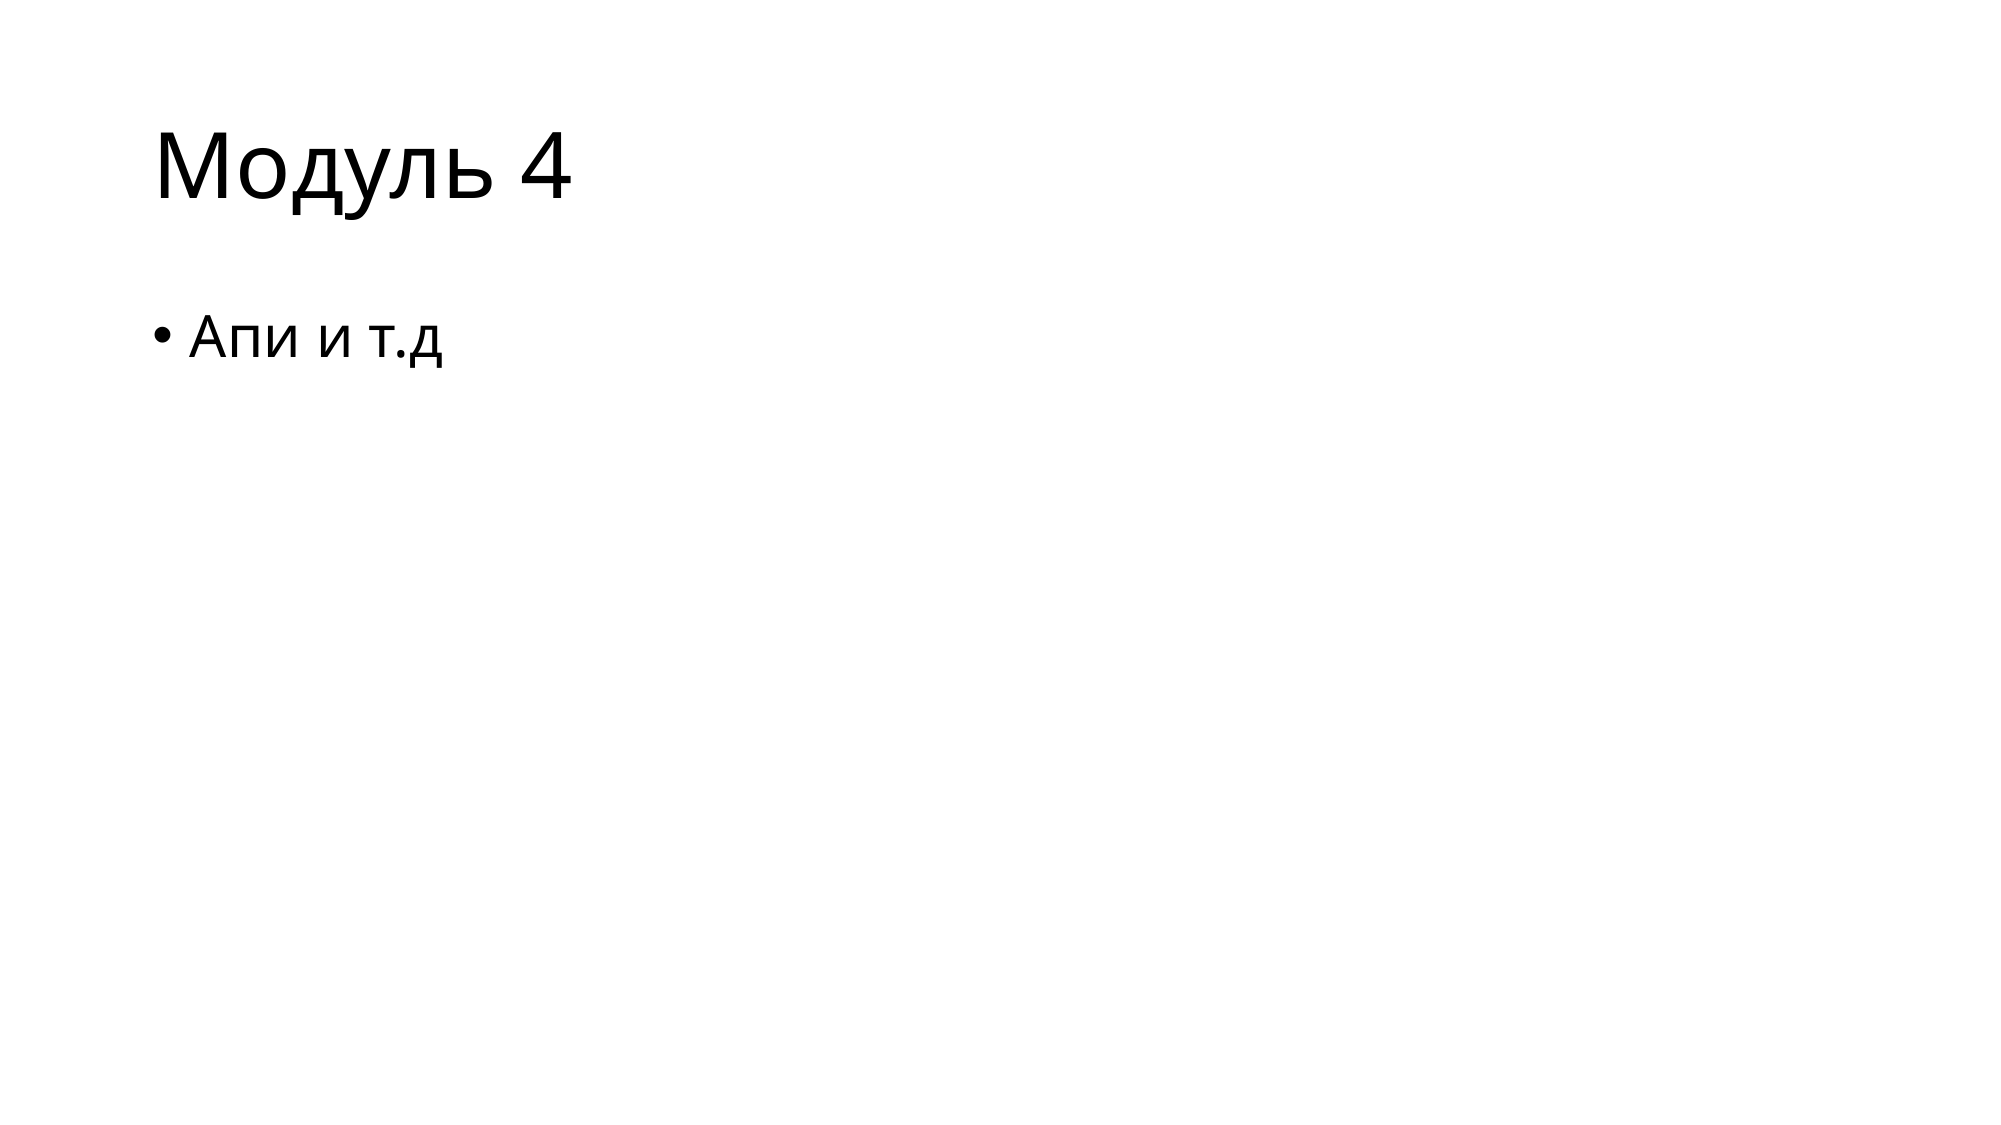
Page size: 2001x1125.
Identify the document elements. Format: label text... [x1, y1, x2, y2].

title Модуль 4 [137, 59, 1863, 278]
list Апи и т.д [137, 299, 1863, 1014]
